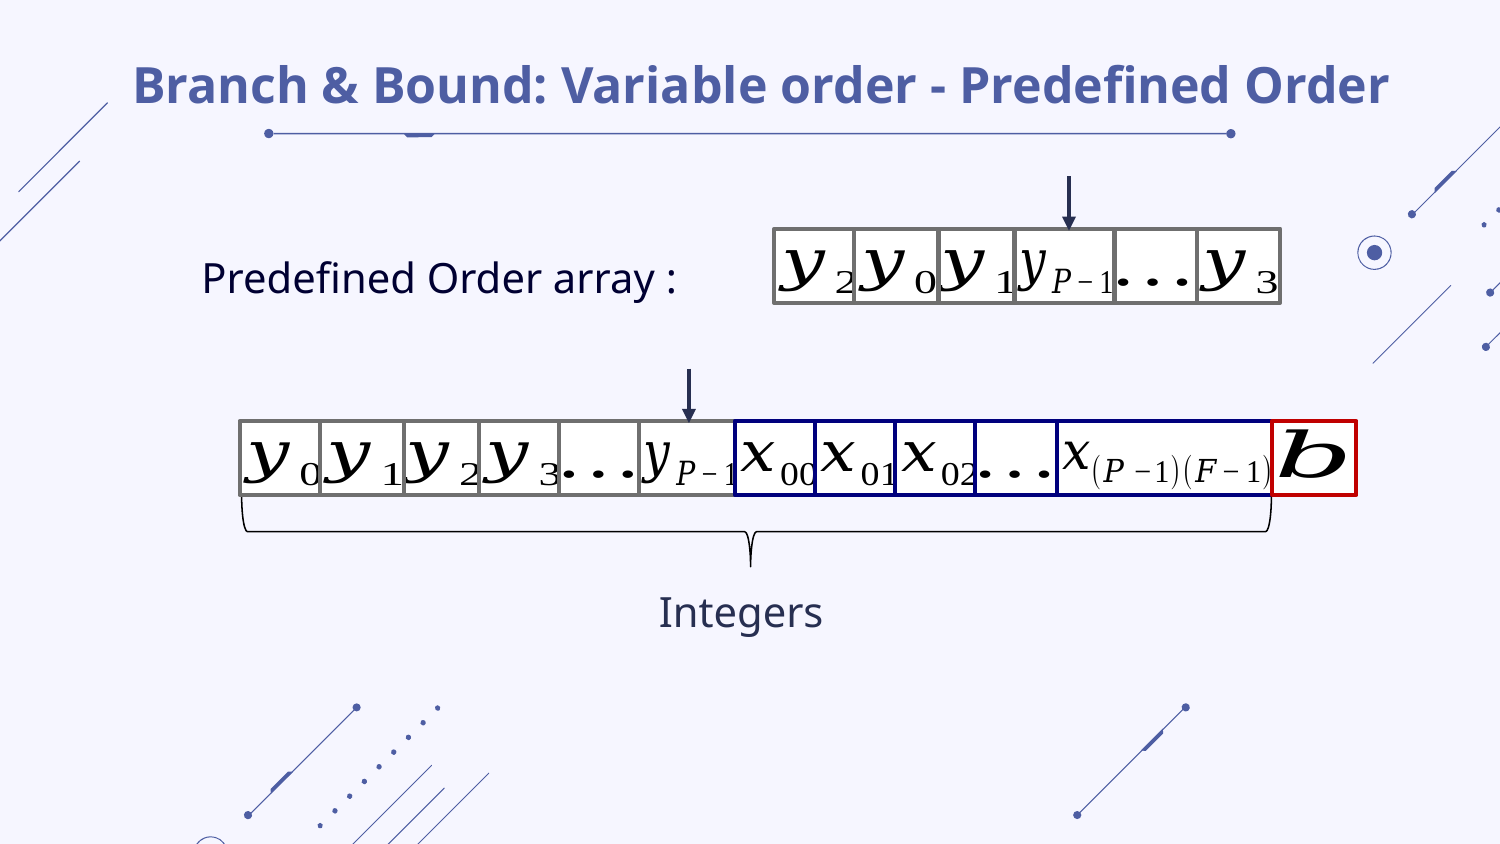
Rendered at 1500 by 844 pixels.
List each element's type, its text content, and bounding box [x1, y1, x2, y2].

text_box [264, 117, 1236, 150]
title Branch & Bound: Variable order - Predefined Order [73, 53, 1449, 131]
text_box Integers [643, 545, 857, 635]
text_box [1072, 703, 1191, 820]
text_box [240, 496, 1273, 545]
